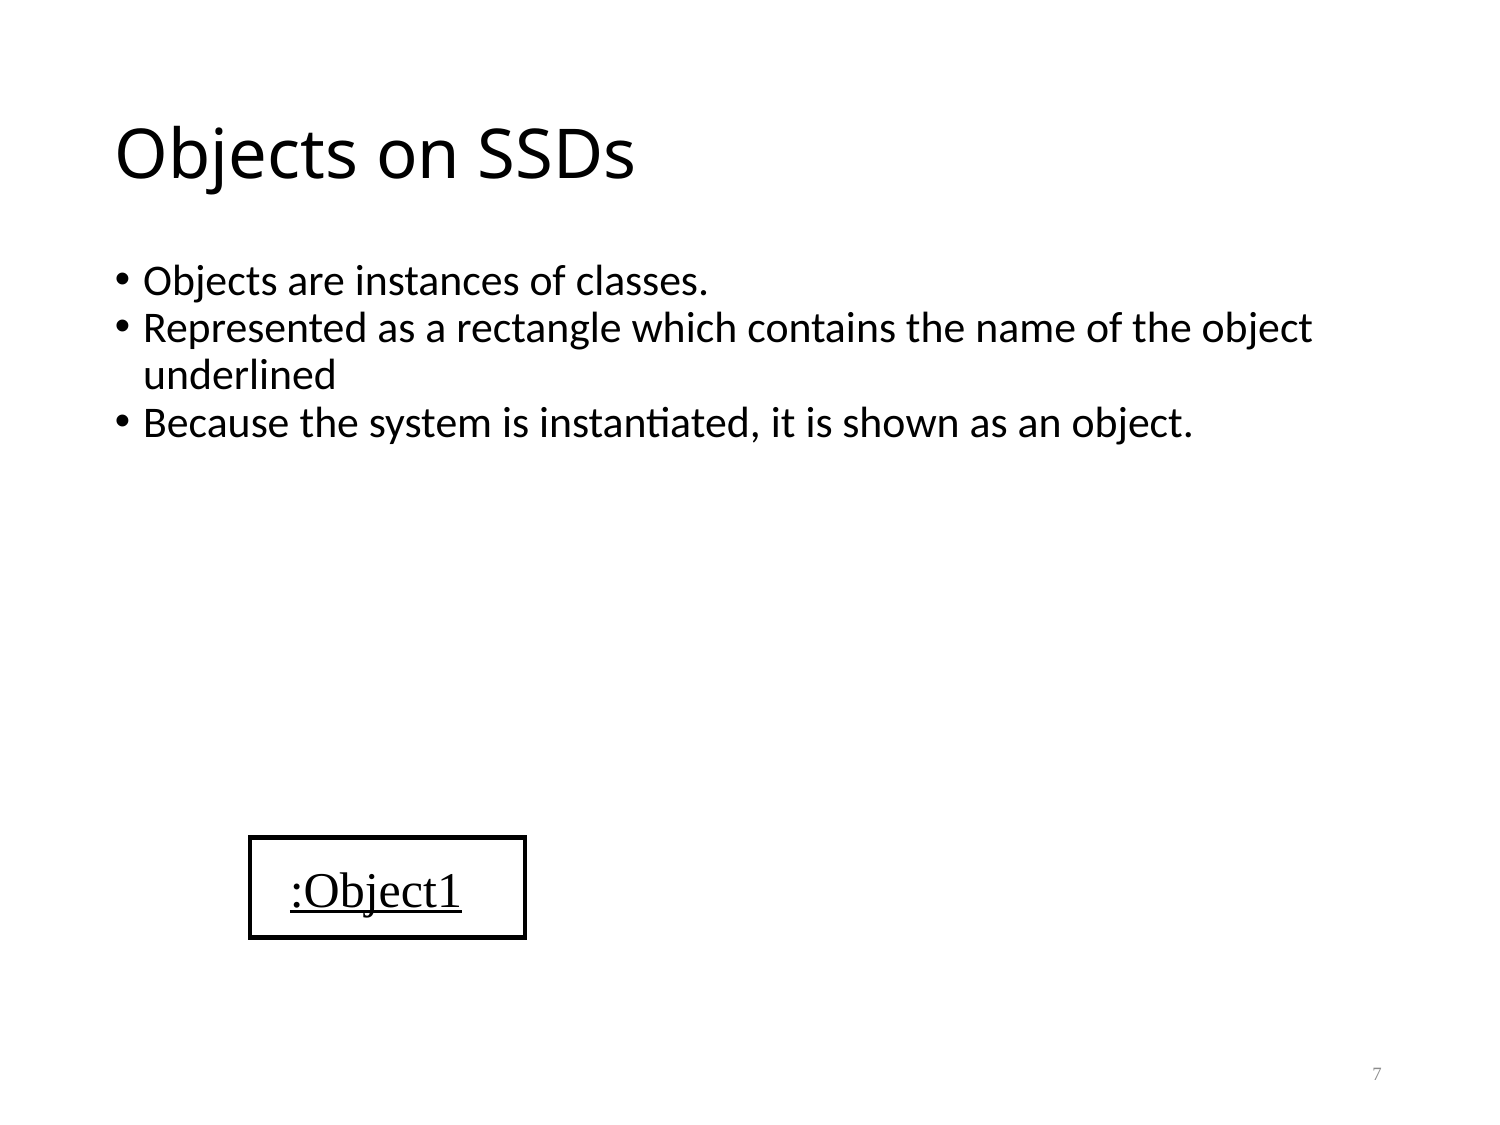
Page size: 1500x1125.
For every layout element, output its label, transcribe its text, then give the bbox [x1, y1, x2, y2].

text_box :Object1 [275, 849, 613, 925]
title Objects on SSDs [99, 62, 1375, 249]
list Objects are instances of classes. Represented as a rectangle which contains the name of the object underlined Because the system is instantiated, it is shown as an object. [99, 249, 1375, 994]
text_box [249, 837, 526, 938]
slide_number 7 [1059, 1042, 1397, 1103]
